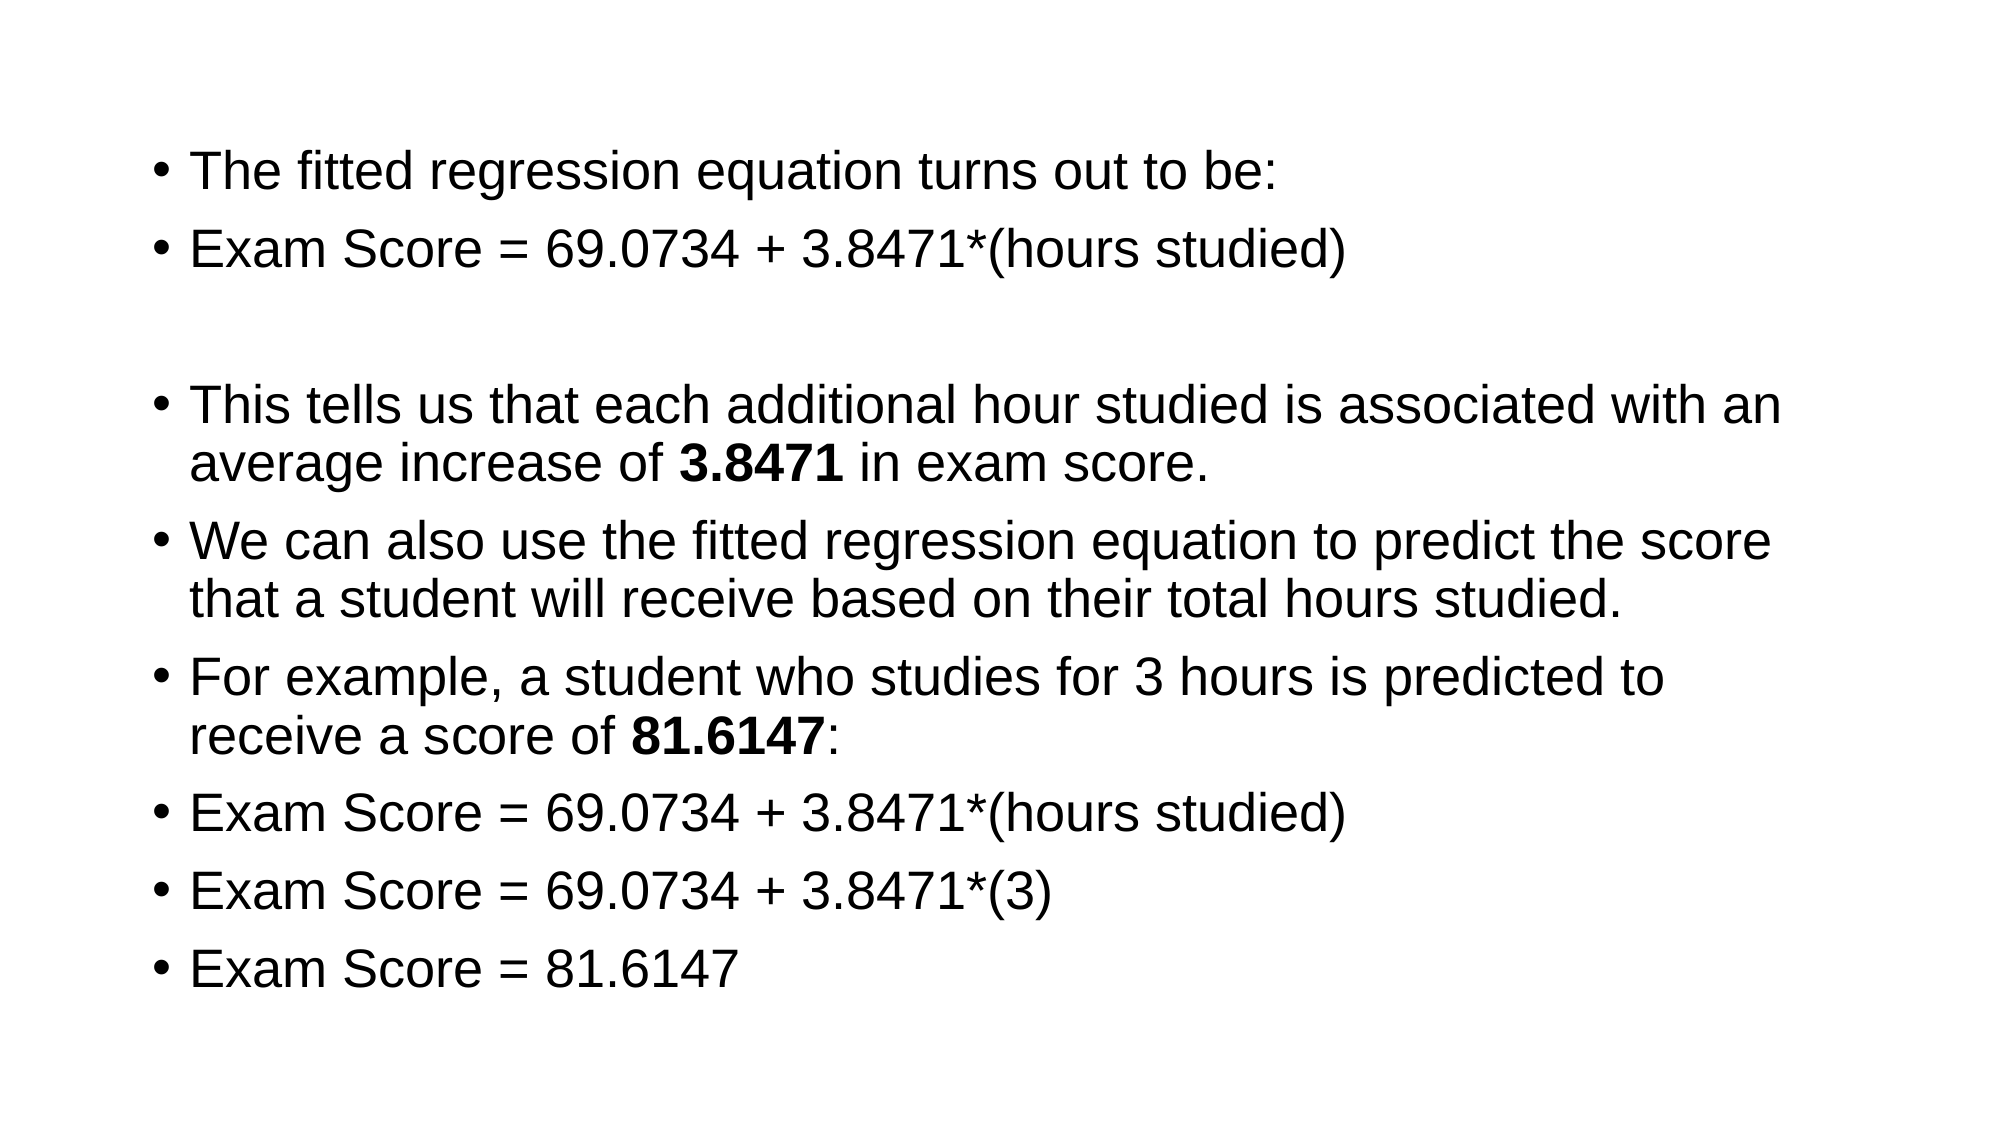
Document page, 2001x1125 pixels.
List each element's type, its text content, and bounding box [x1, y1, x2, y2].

list The fitted regression equation turns out to be: Exam Score = 69.0734 + 3.8471*(hours studied) This tells us that each additional hour studied is associated with an average increase of 3.8471 in exam score. We can also use the fitted regression equation to predict the score that a student will receive based on their total hours studied. For example, a student who studies for 3 hours is predicted to receive a score of 81.6147: Exam Score = 69.0734 + 3.8471*(hours studied) Exam Score = 69.0734 + 3.8471*(3) Exam Score = 81.6147 [137, 135, 1863, 1014]
